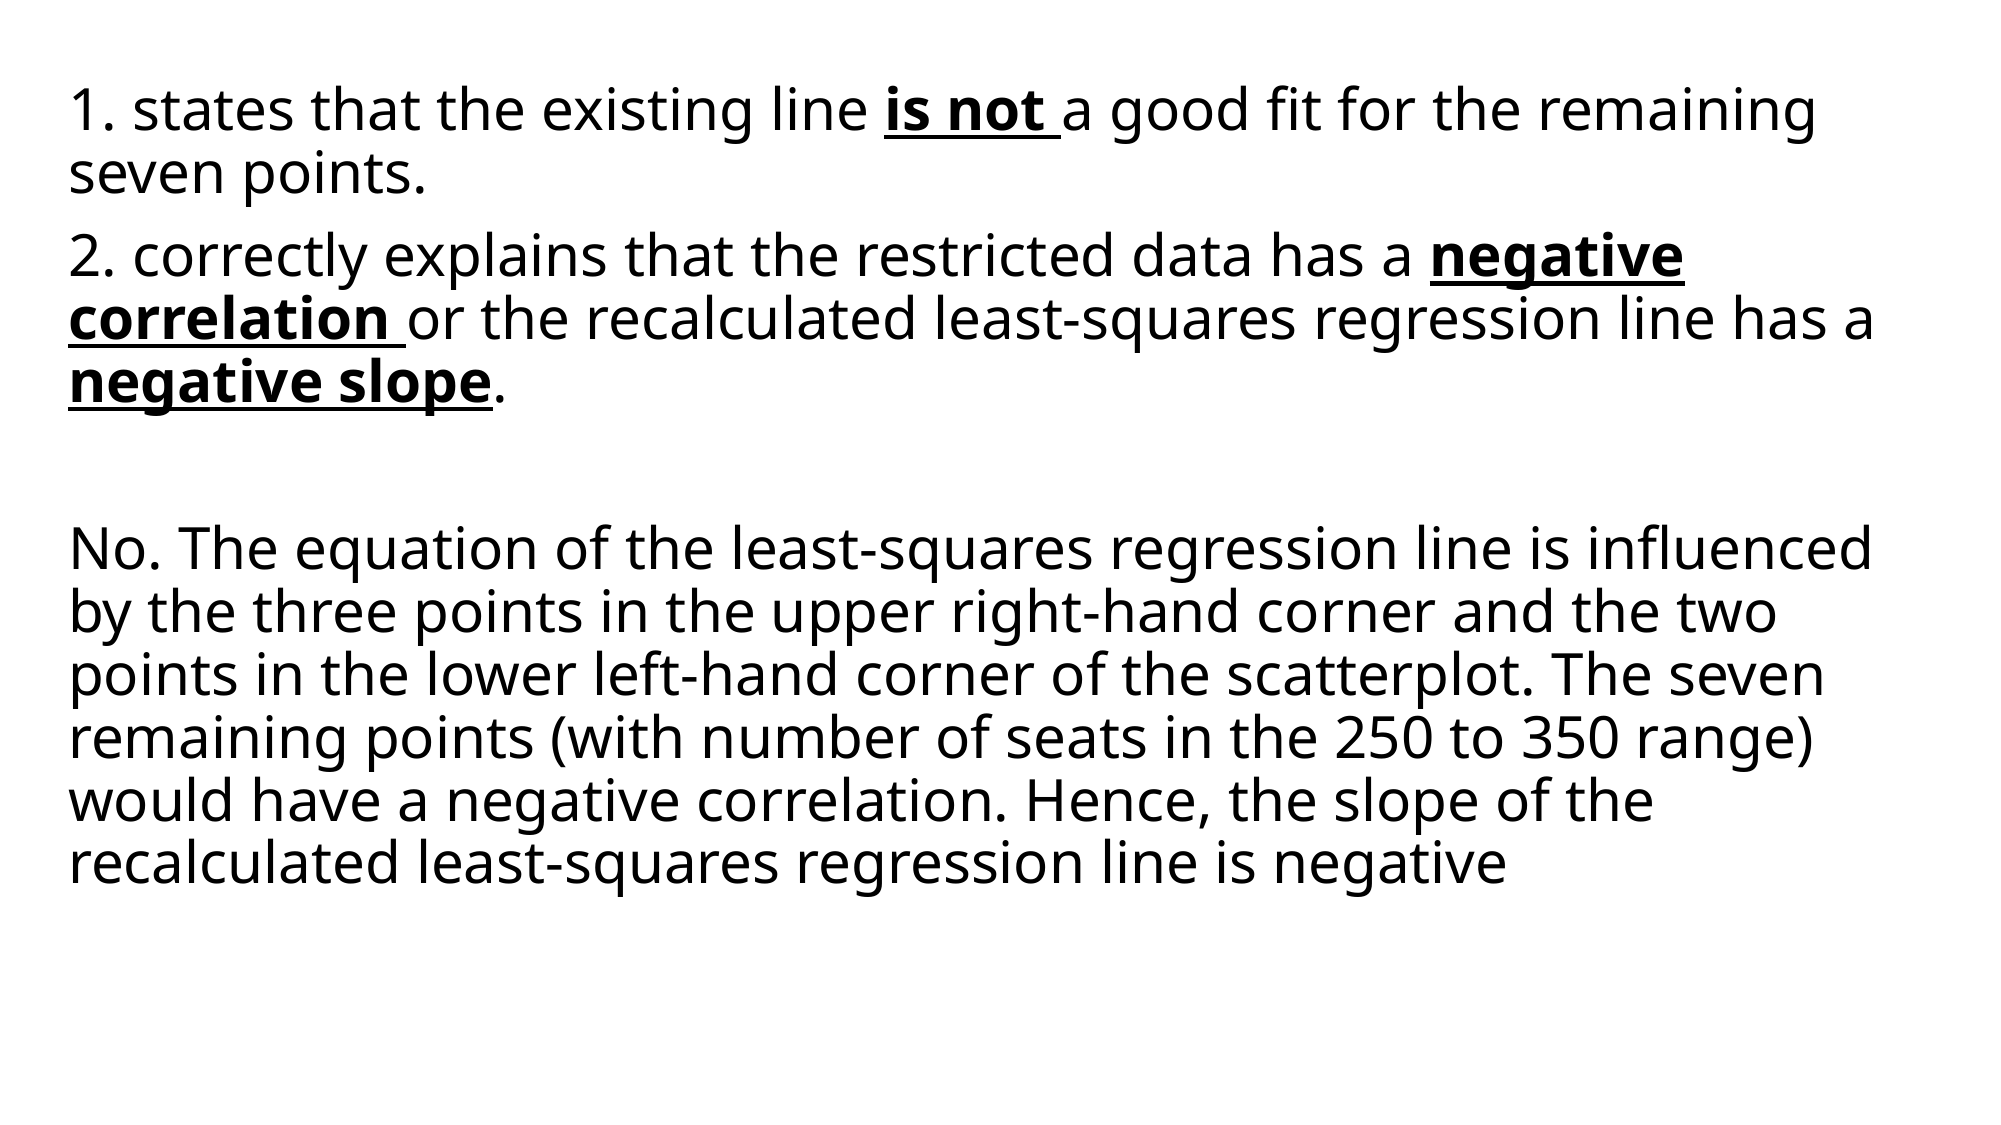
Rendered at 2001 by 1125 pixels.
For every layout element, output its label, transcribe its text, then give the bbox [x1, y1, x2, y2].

list 1. states that the existing line is not a good fit for the remaining seven points. 2. correctly explains that the restricted data has a negative correlation or the recalculated least-squares regression line has a negative slope. No. The equation of the least-squares regression line is influenced by the three points in the upper right-hand corner and the two points in the lower left-hand corner of the scatterplot. The seven remaining points (with number of seats in the 250 to 350 range) would have a negative correlation. Hence, the slope of the recalculated least-squares regression line is negative [53, 72, 1968, 1099]
